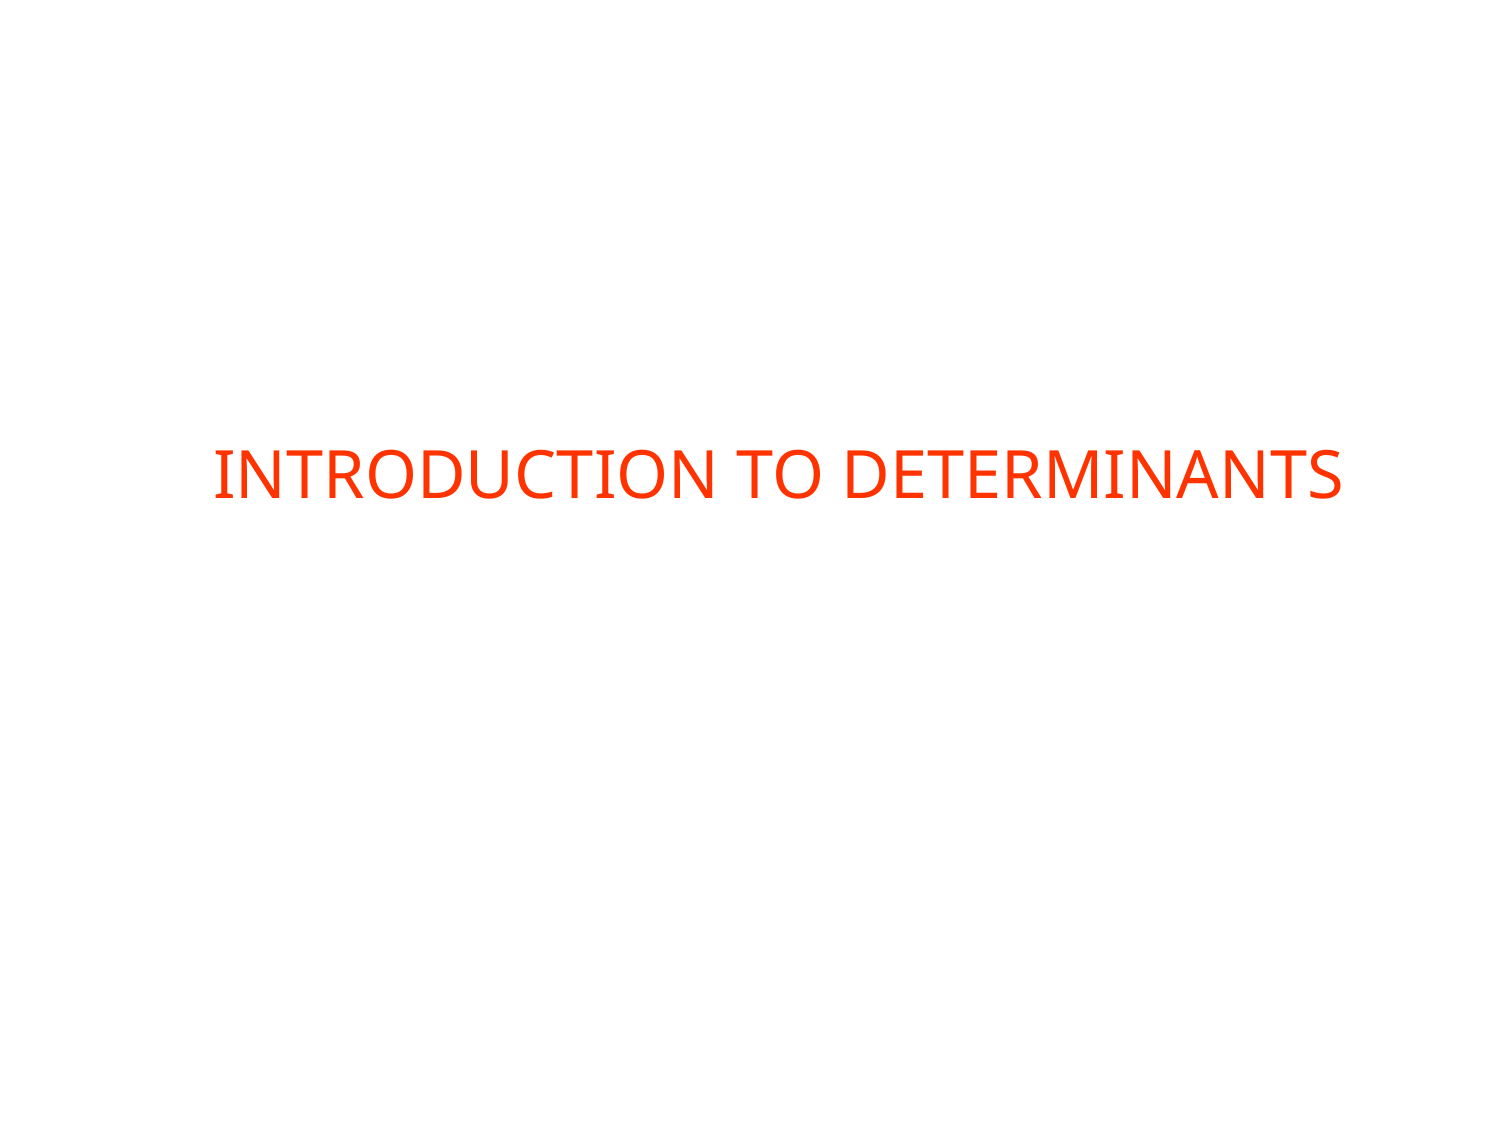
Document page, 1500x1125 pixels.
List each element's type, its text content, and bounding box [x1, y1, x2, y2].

text_box INTRODUCTION TO DETERMINANTS [198, 424, 1360, 520]
